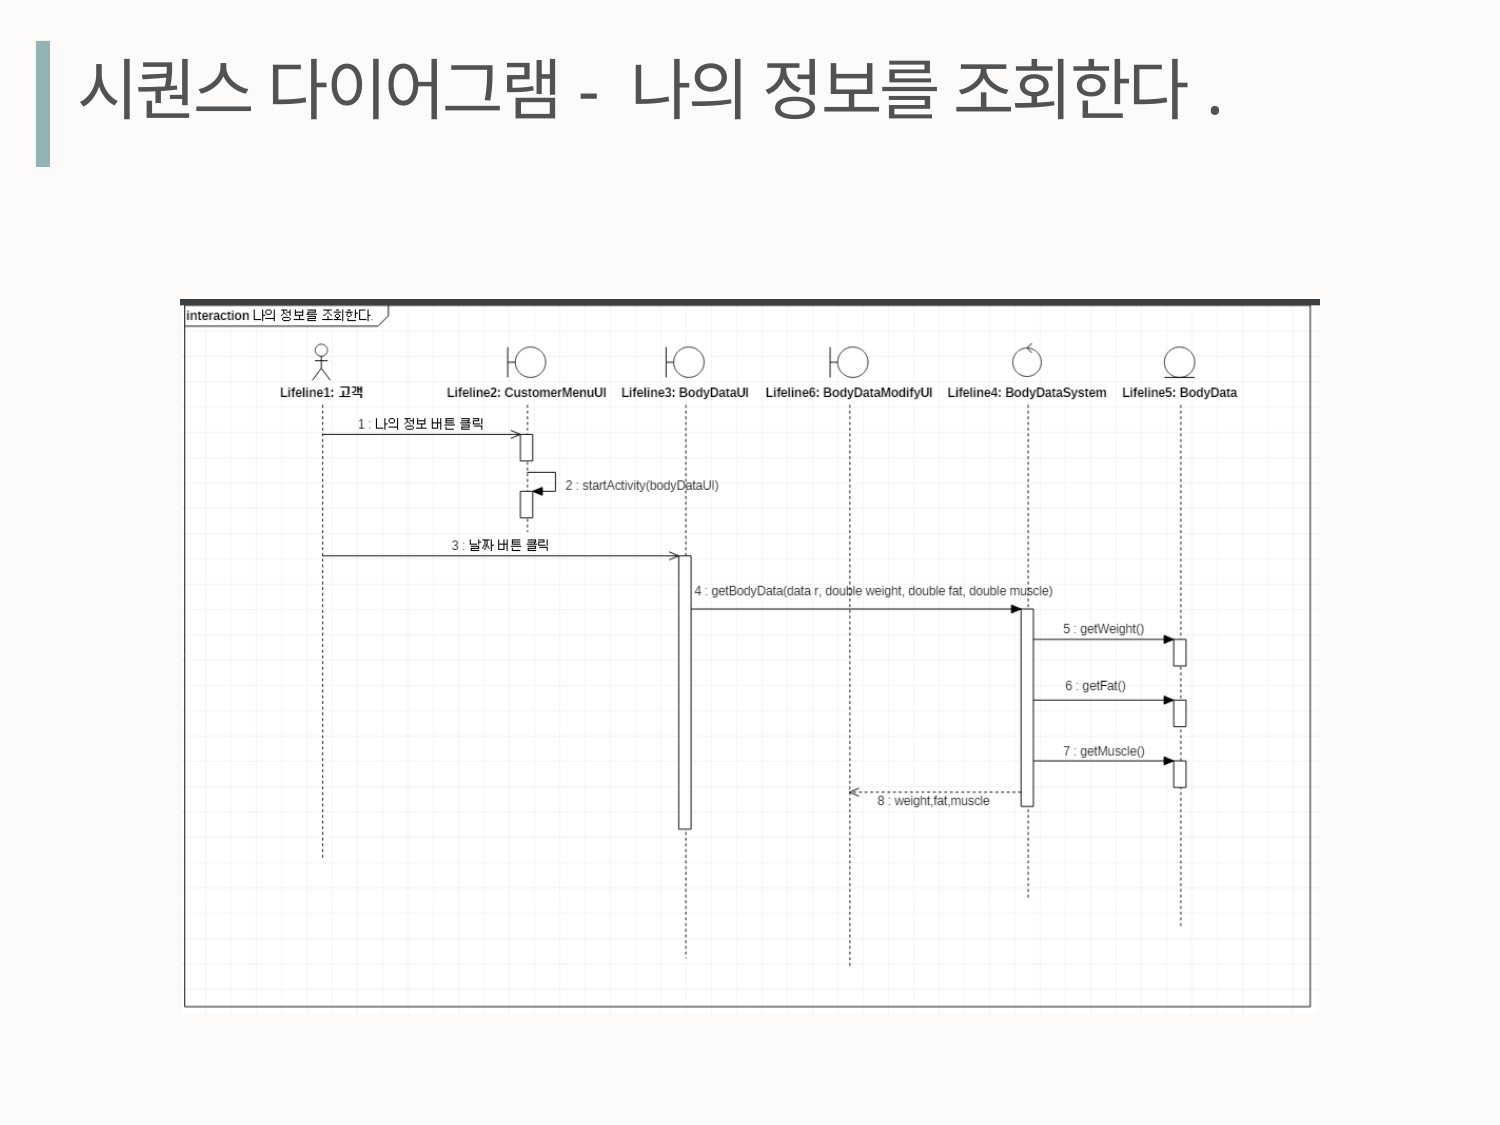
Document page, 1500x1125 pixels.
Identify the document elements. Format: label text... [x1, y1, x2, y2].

text_box [35, 40, 51, 168]
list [180, 299, 1320, 1014]
text_box 시퀀스 다이어그램- 나의 정보를 조회한다. [62, 40, 1344, 136]
